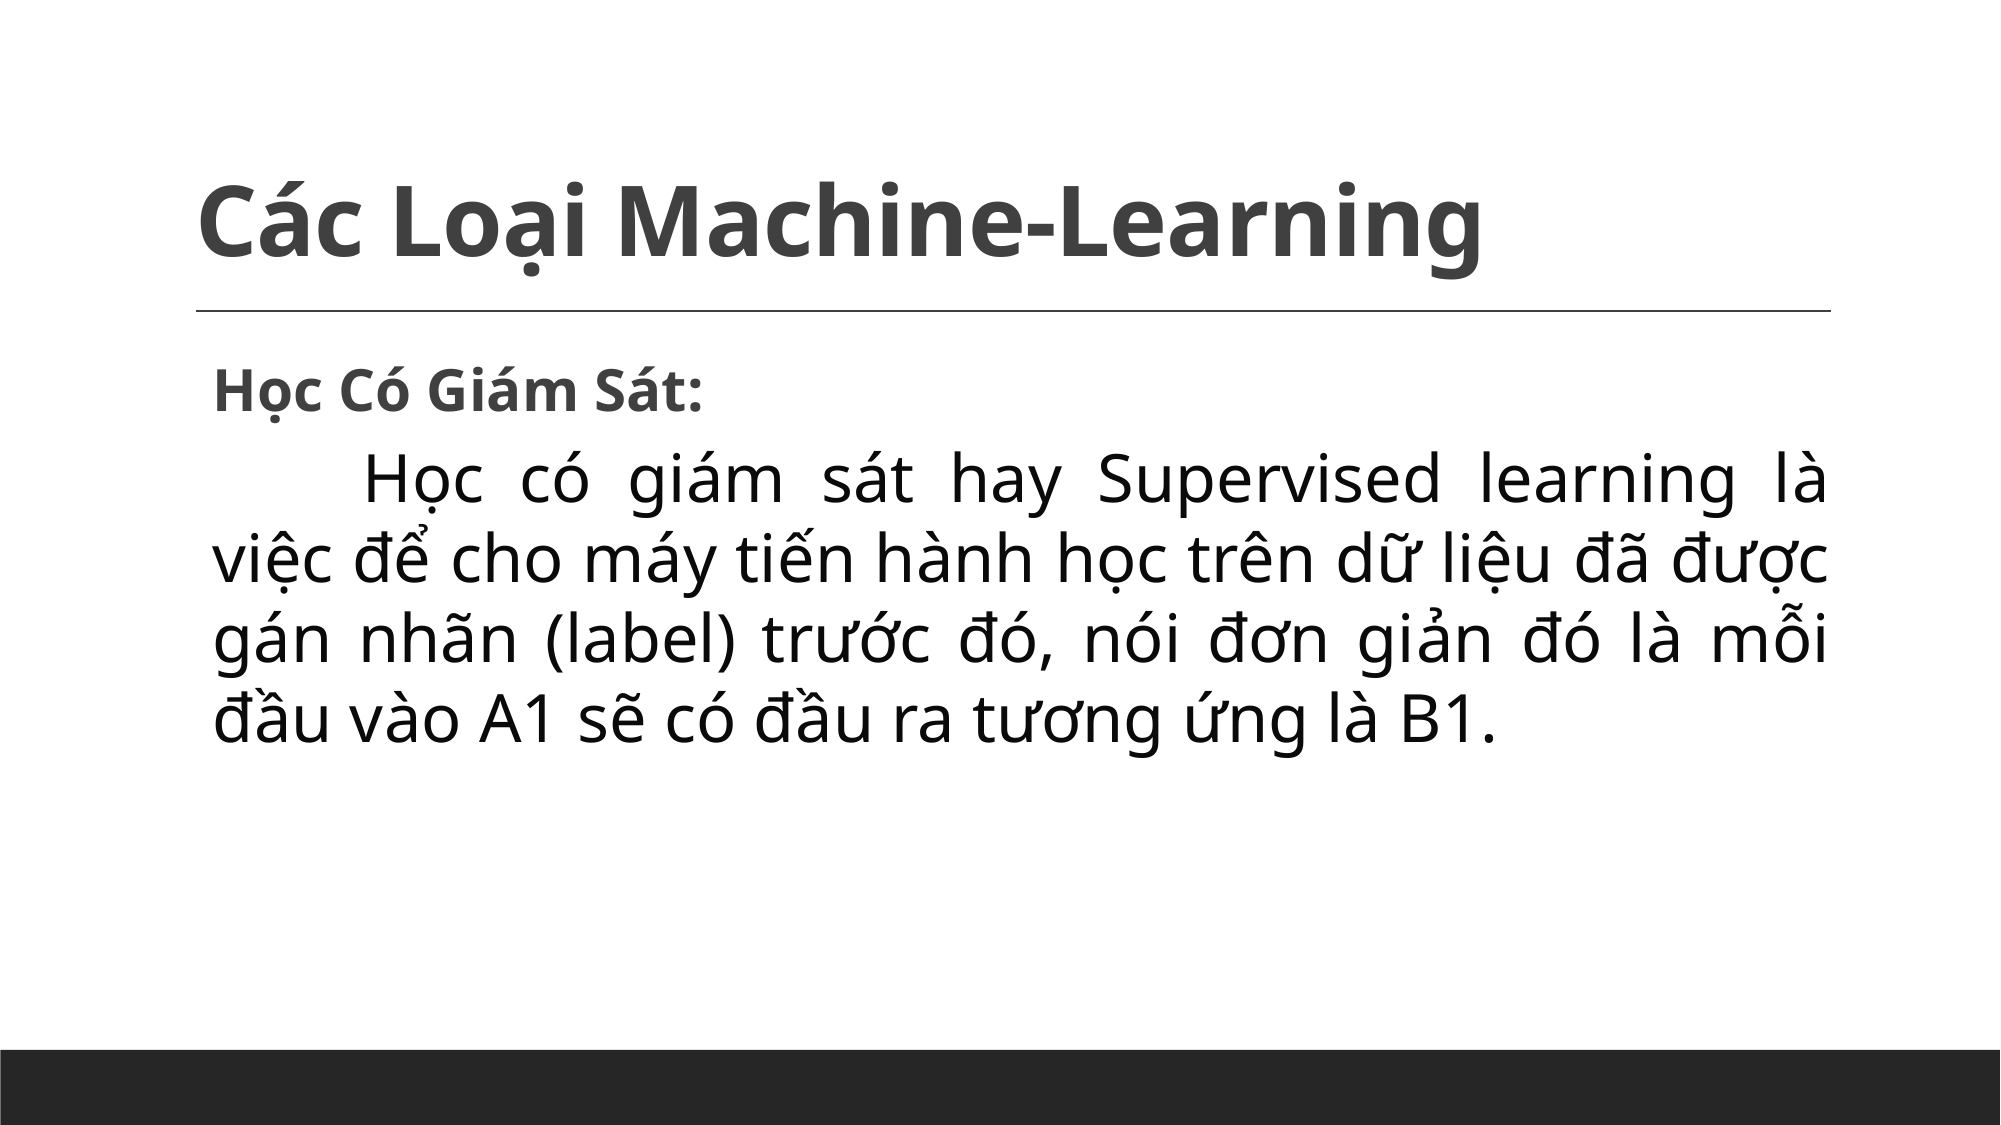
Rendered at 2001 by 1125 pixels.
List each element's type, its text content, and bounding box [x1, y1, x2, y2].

title Các Loại Machine-Learning [180, 47, 1830, 285]
list Học Có Giám Sát: Học có giám sát hay Supervised learning là việc để cho máy tiến hành học trên dữ liệu đã được gán nhãn (label) trước đó, nói đơn giản đó là mỗi đầu vào A1 sẽ có đầu ra tương ứng là B1. [180, 345, 1830, 963]
